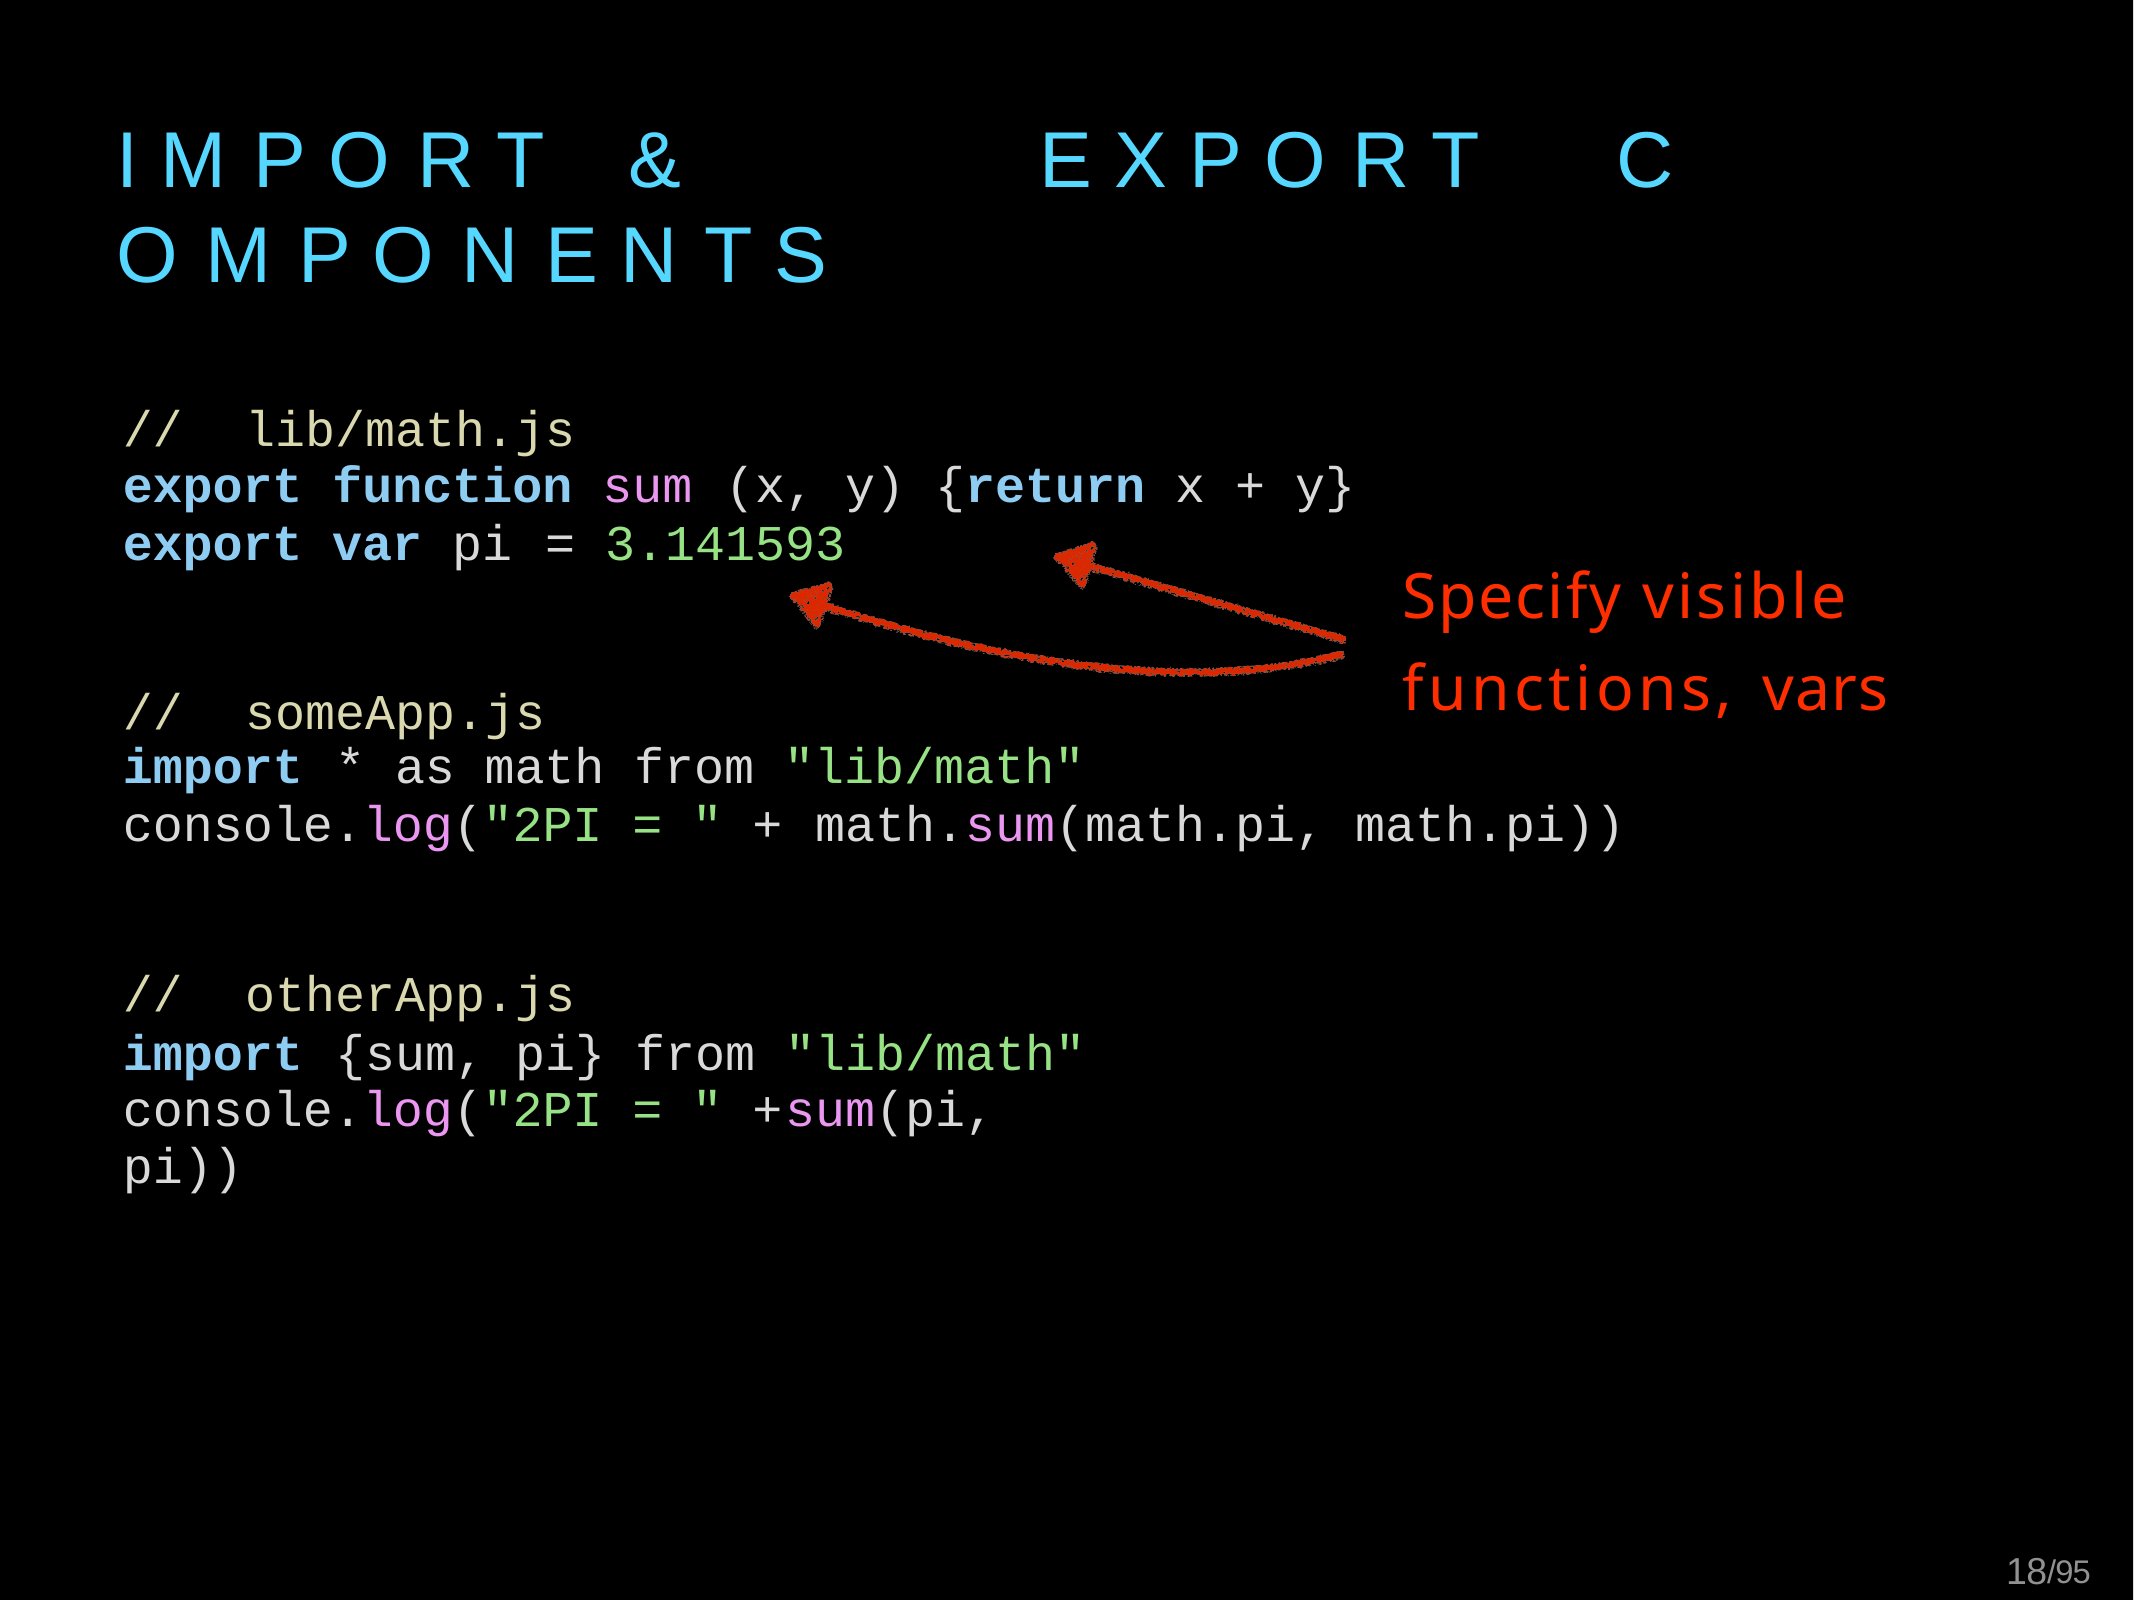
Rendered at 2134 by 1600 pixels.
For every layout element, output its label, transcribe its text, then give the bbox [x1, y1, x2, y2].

text_box import * as math from "lib/math" console.log("2PI = " + math.sum(math.pi, math.pi)) // otherApp.js import {sum, pi} from "lib/math" console.log("2PI = " + sum(pi, pi)) [120, 733, 1626, 1194]
slide_number 10/95 [2001, 1524, 2101, 1600]
text_box [788, 541, 1347, 677]
text_box Specify visible functions, vars [1399, 537, 1929, 723]
text_box // someApp.js [120, 677, 545, 733]
text_box // lib/math.js export function sum (x, y) {return x + y} export var pi = 3.141593 [120, 395, 1356, 571]
title I M P O R T & E X P O R T C O M P O N E N T S [114, 105, 1722, 376]
